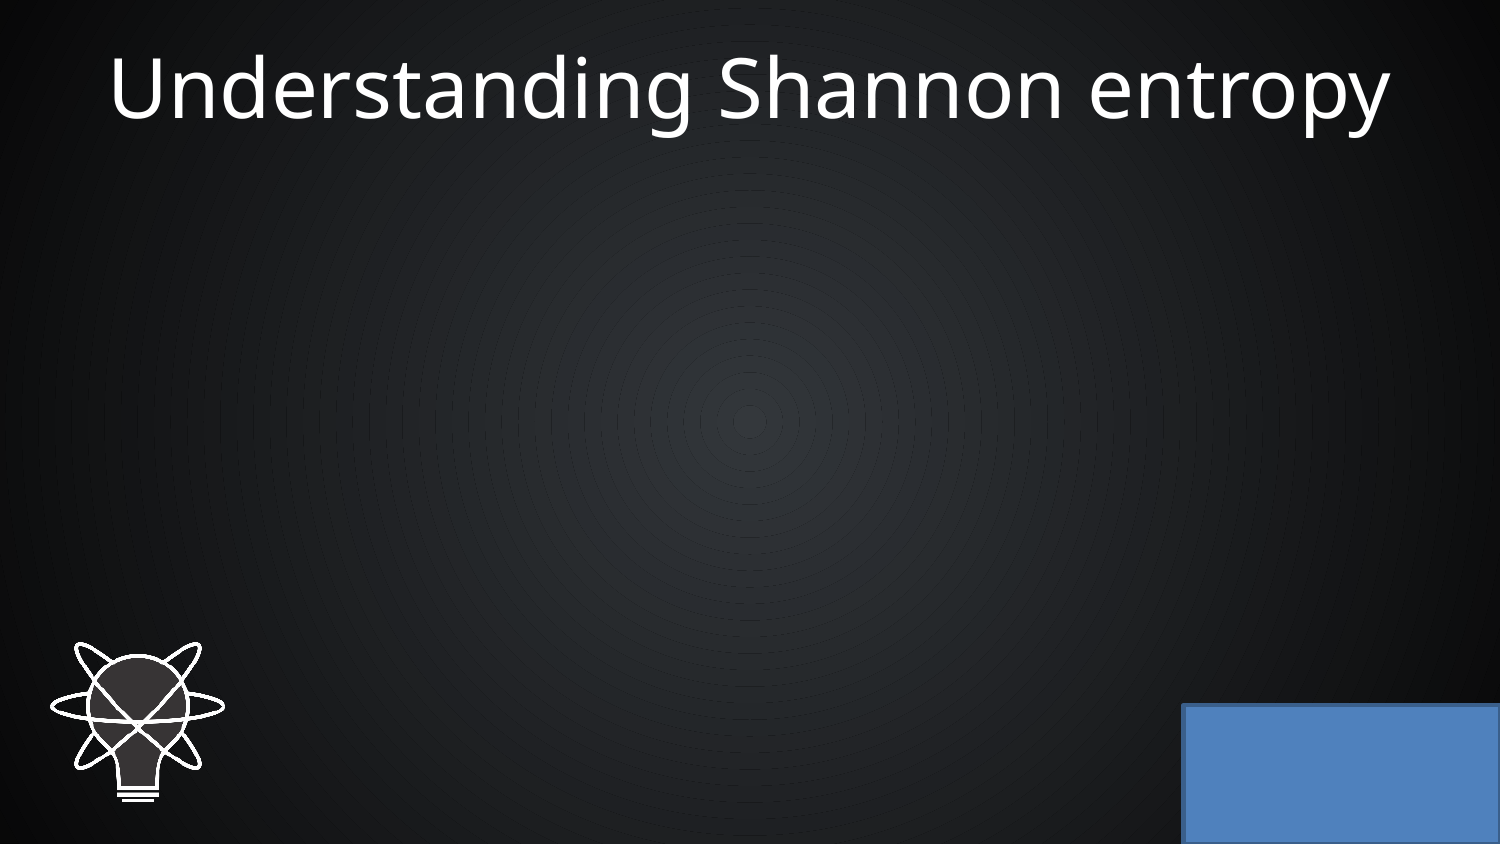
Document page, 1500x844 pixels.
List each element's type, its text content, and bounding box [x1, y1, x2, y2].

picture [49, 642, 225, 802]
text_box Understanding Shannon entropy [92, 28, 1408, 143]
text_box [1181, 703, 1500, 844]
text_box [0, 0, 1500, 844]
